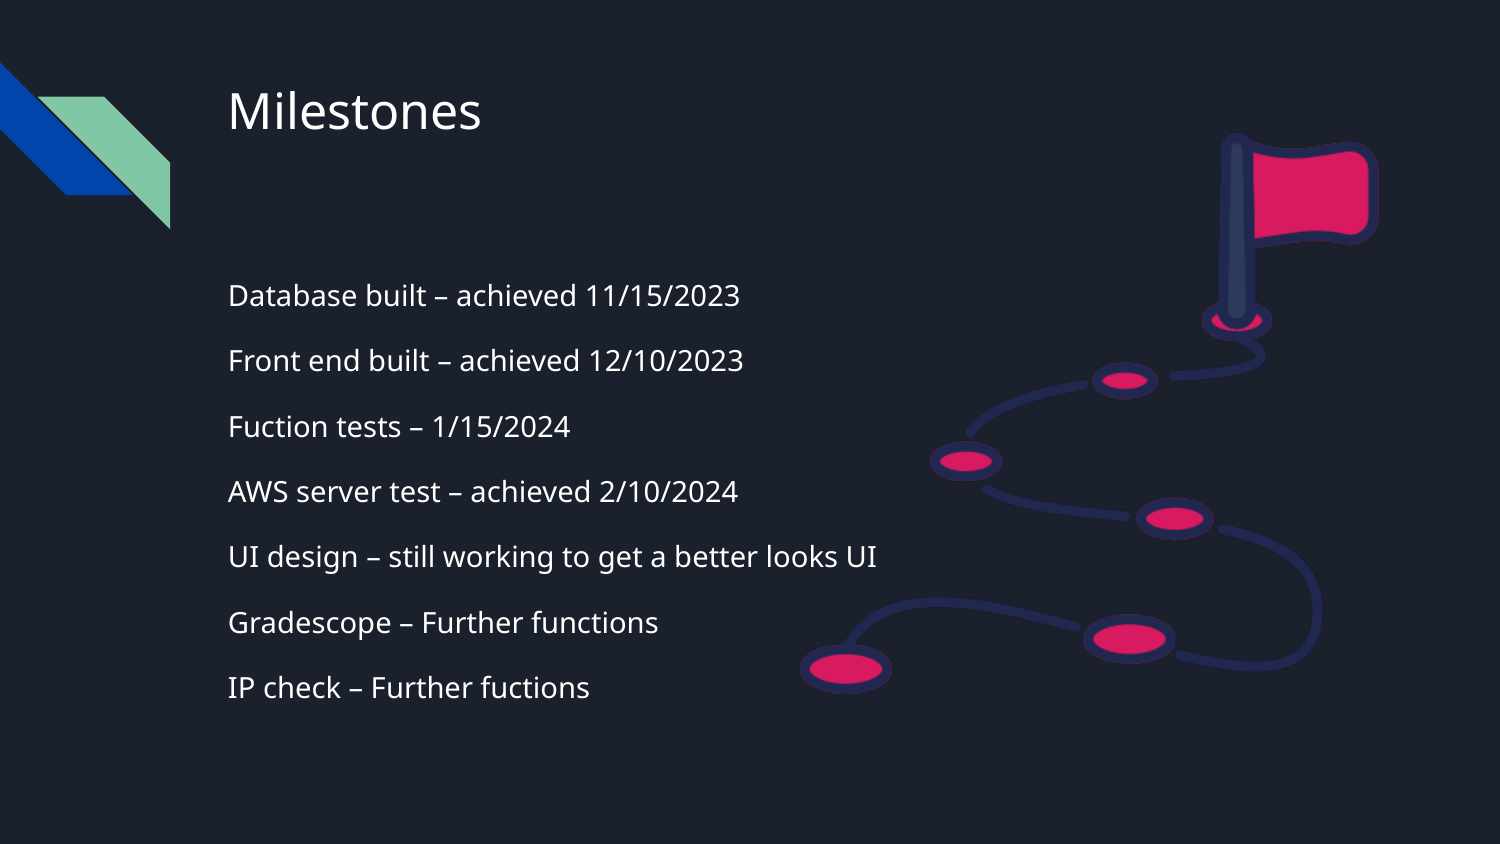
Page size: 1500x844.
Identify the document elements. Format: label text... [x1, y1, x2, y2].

title Milestones [212, 64, 1368, 215]
picture [763, 88, 1416, 740]
list Database built – achieved 11/15/2023 Front end built – achieved 12/10/2023 Fuction tests – 1/15/2024 AWS server test – achieved 2/10/2024 UI design – still working to get a better looks UI Gradescope – Further functions IP check – Further fuctions [212, 257, 758, 735]
